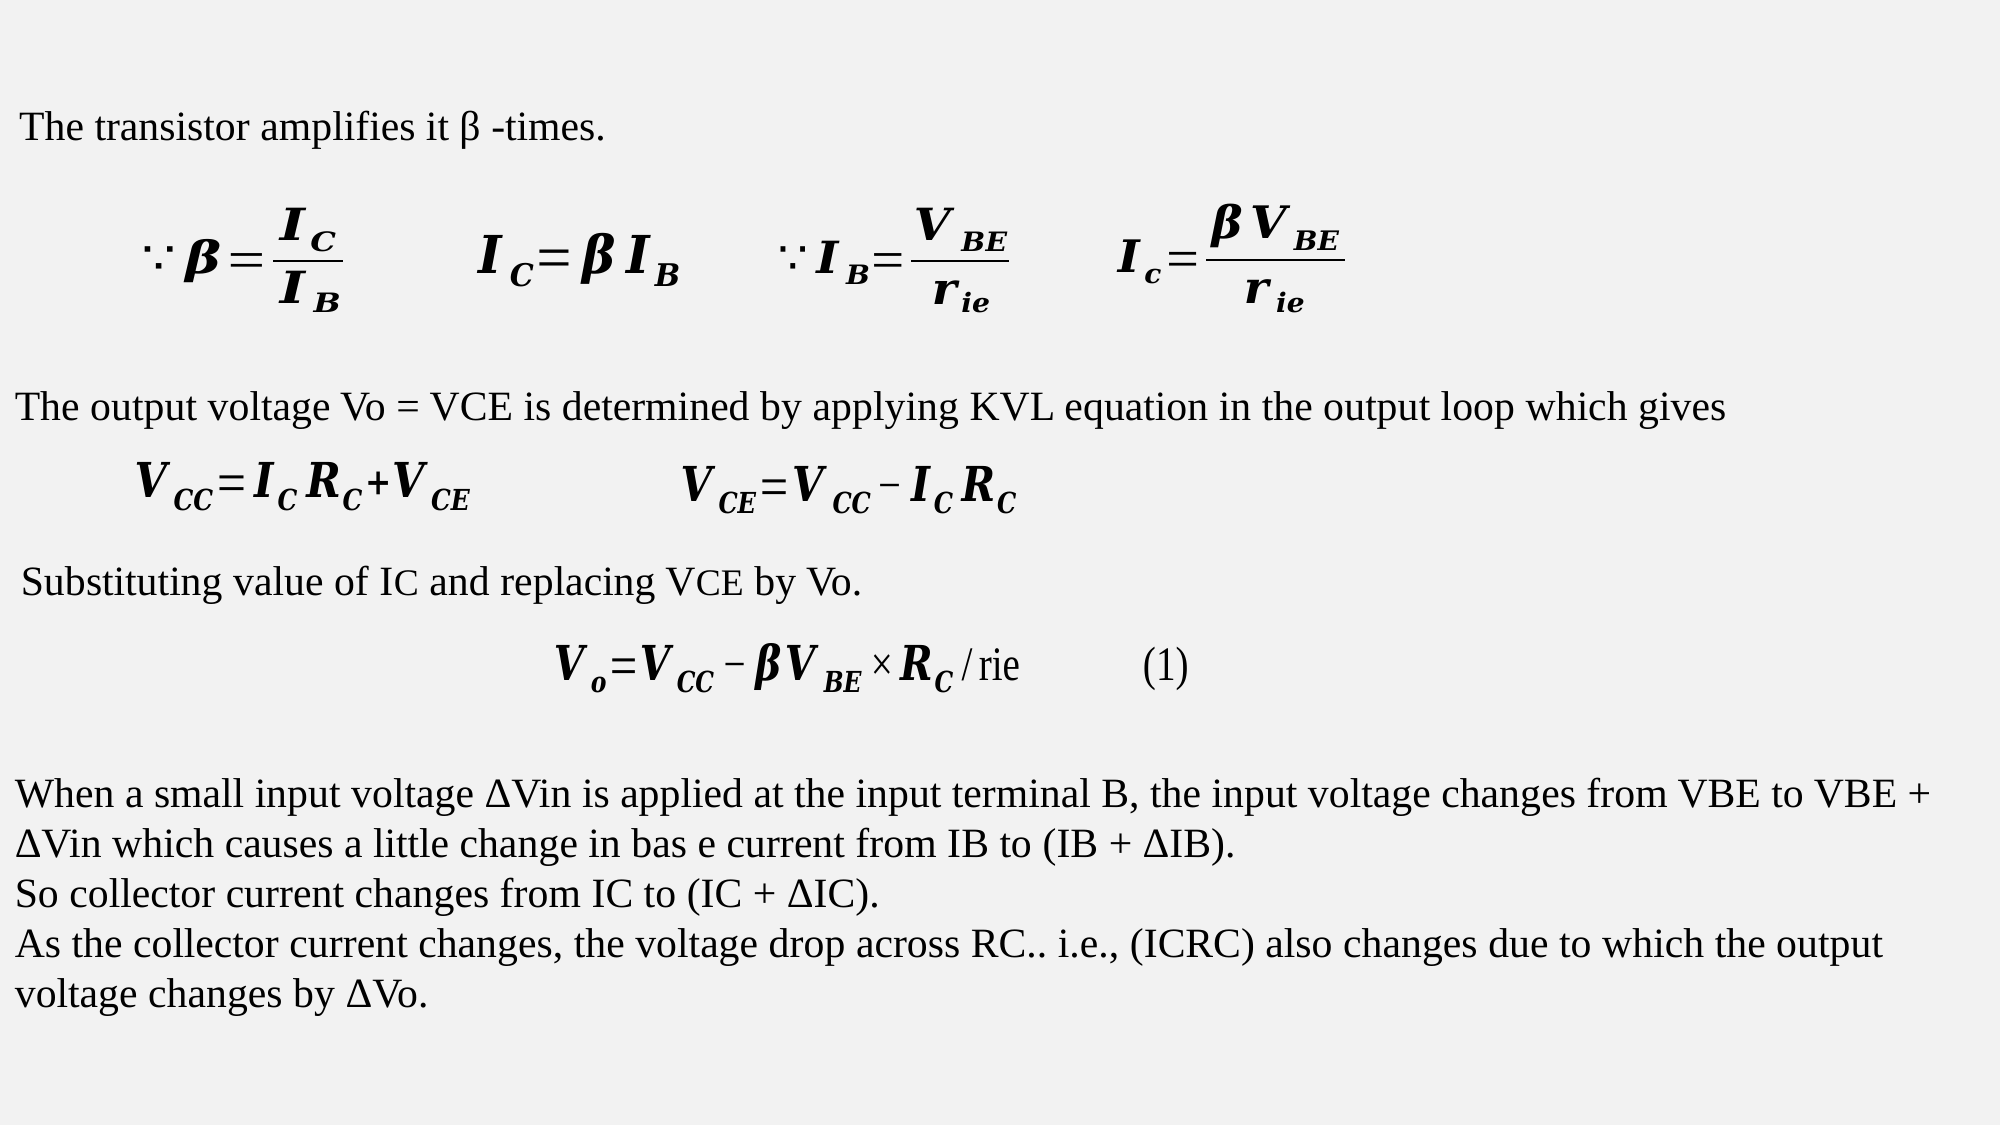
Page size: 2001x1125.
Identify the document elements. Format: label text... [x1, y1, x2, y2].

text_box The output voltage Vo = VCE is determined by applying KVL equation in the output loop which gives [0, 371, 2000, 437]
text_box Substituting value of IC and replacing VCE by Vo. [6, 546, 878, 612]
text_box When a small input voltage ΔVin is applied at the input terminal B, the input voltage changes from VBE to VBE + ΔVin which causes a little change in bas e current from IB to (IB + ΔIB). So collector current changes from IC to (IC + ΔIC). As the collector current changes, the voltage drop across RC.. i.e., (ICRC) also changes due to which the output voltage changes by ΔVo. [0, 758, 2000, 1024]
text_box The transistor amplifies it β -times. [4, 91, 622, 156]
